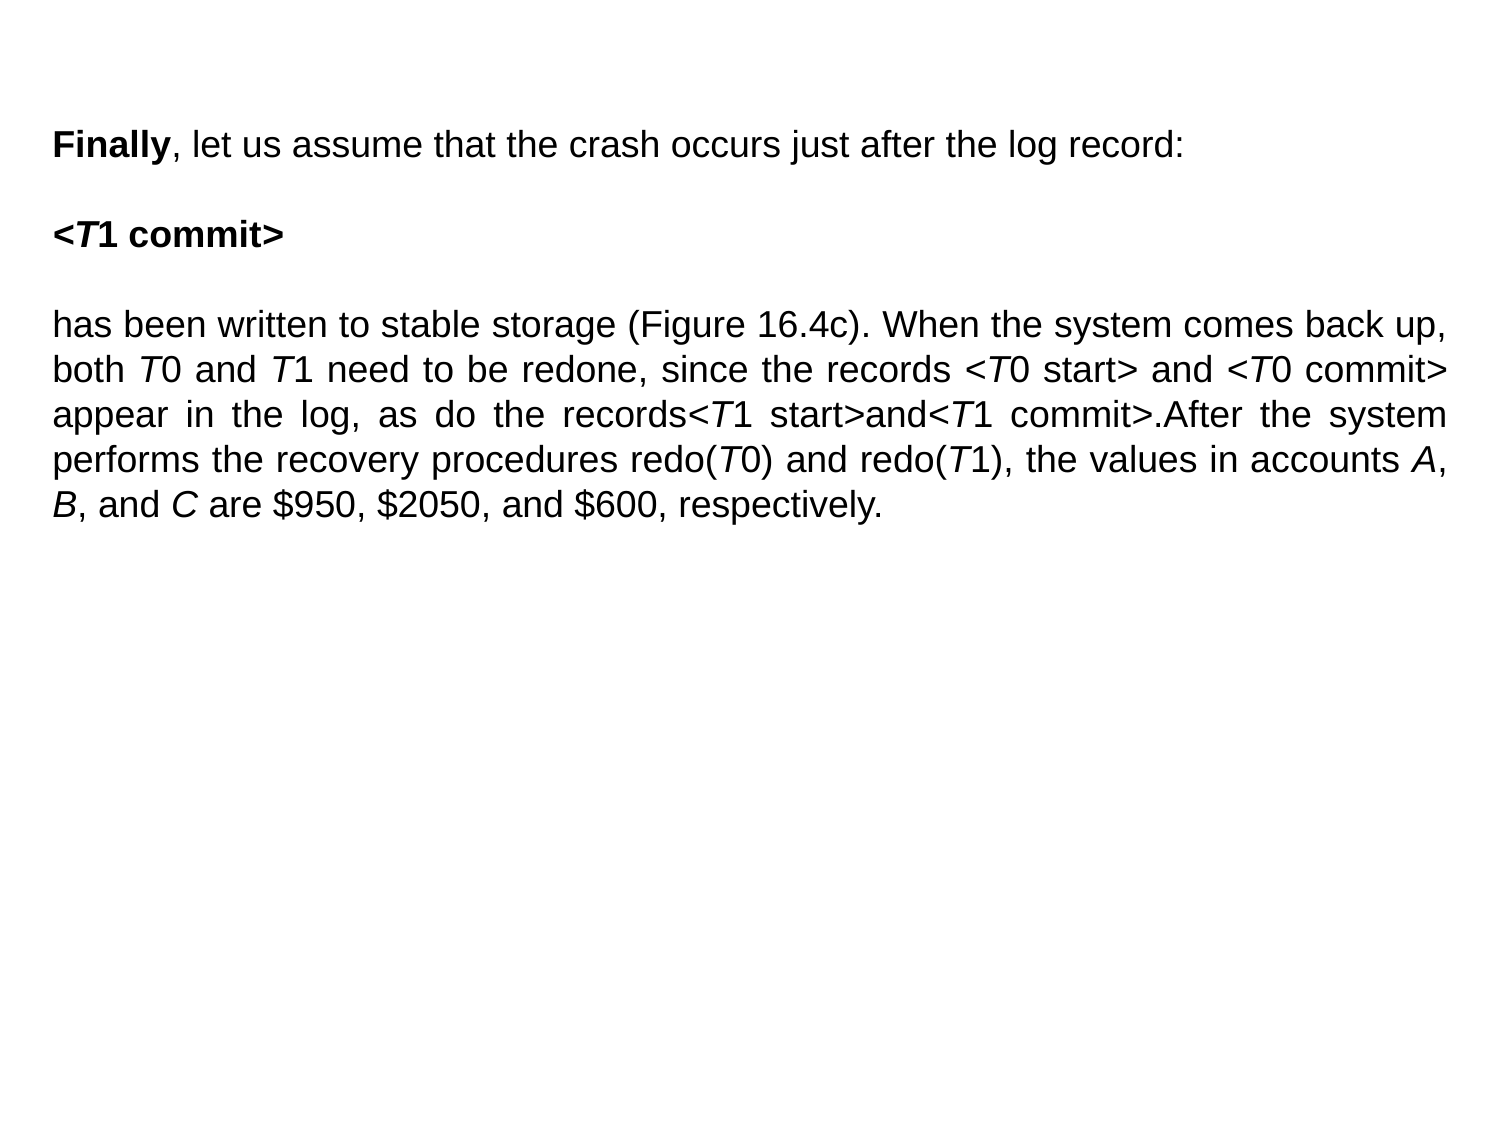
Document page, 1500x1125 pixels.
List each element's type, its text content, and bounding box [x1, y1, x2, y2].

text_box Finally, let us assume that the crash occurs just after the log record: <T1 commit> has been written to stable storage (Figure 16.4c). When the system comes back up, both T0 and T1 need to be redone, since the records <T0 start> and <T0 commit> appear in the log, as do the records<T1 start>and<T1 commit>.After the system performs the recovery procedures redo(T0) and redo(T1), the values in accounts A, B, and C are $950, $2050, and $600, respectively. [37, 112, 1463, 533]
